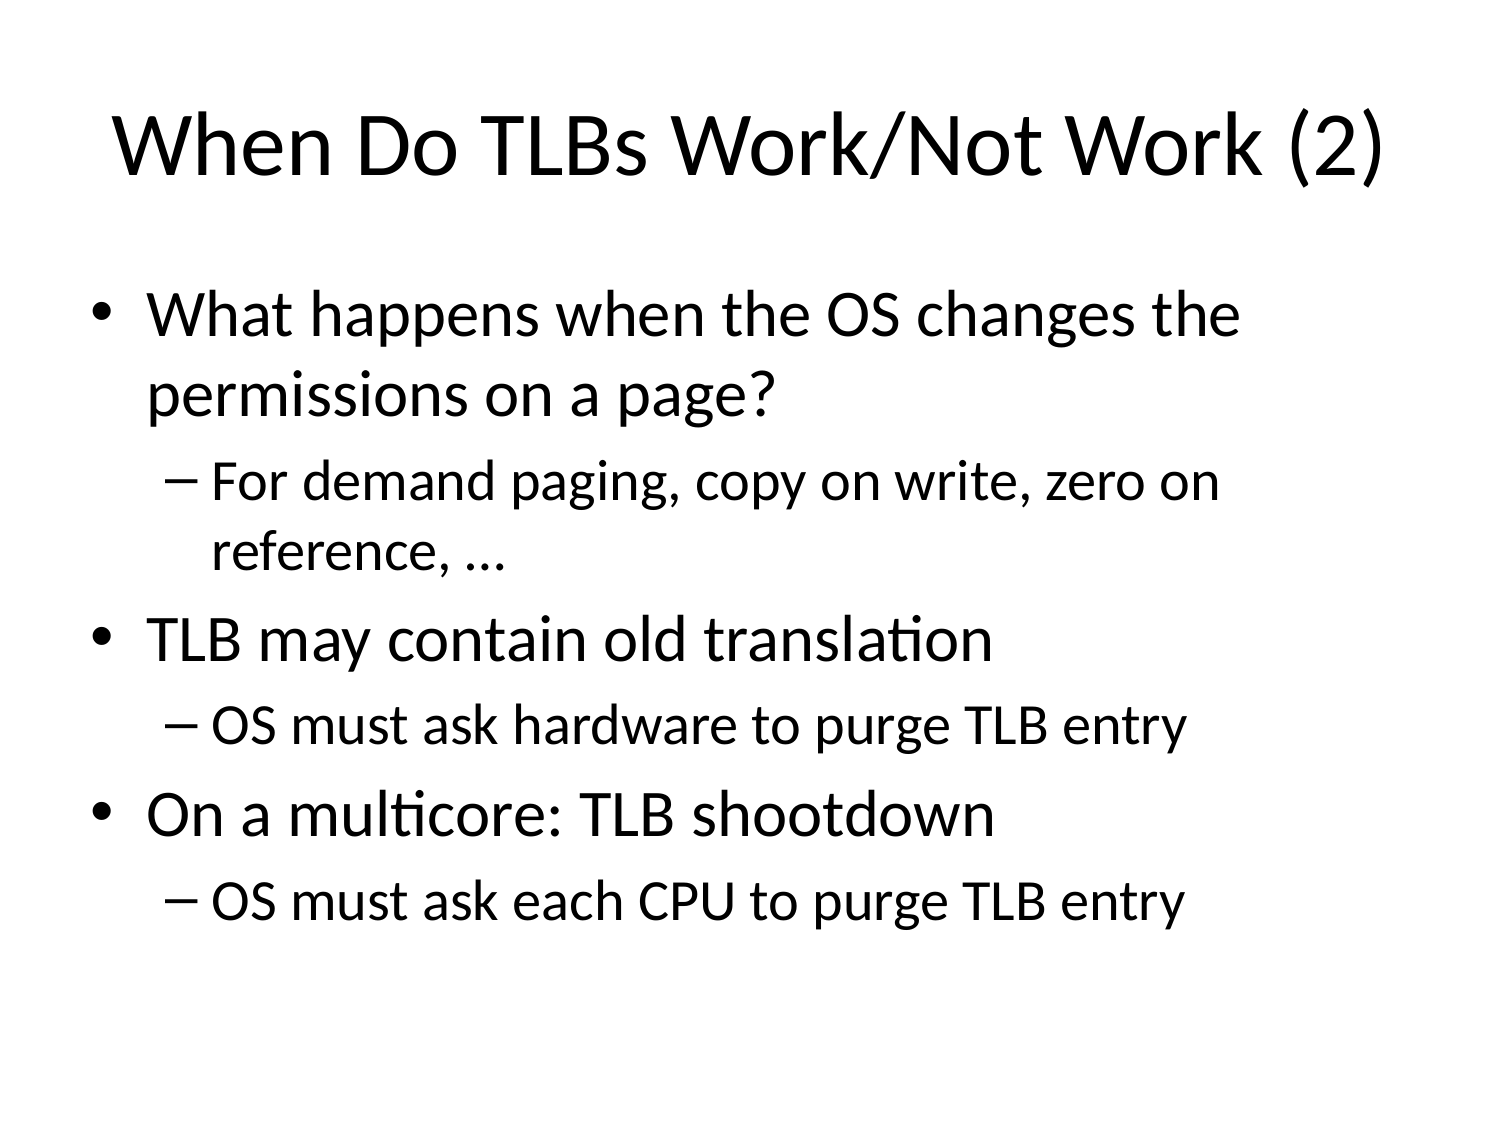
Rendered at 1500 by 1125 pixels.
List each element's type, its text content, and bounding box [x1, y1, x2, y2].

list What happens when the OS changes the permissions on a page? For demand paging, copy on write, zero on reference, … TLB may contain old translation OS must ask hardware to purge TLB entry On a multicore: TLB shootdown OS must ask each CPU to purge TLB entry [75, 262, 1425, 1005]
title When Do TLBs Work/Not Work (2) [75, 45, 1425, 233]
